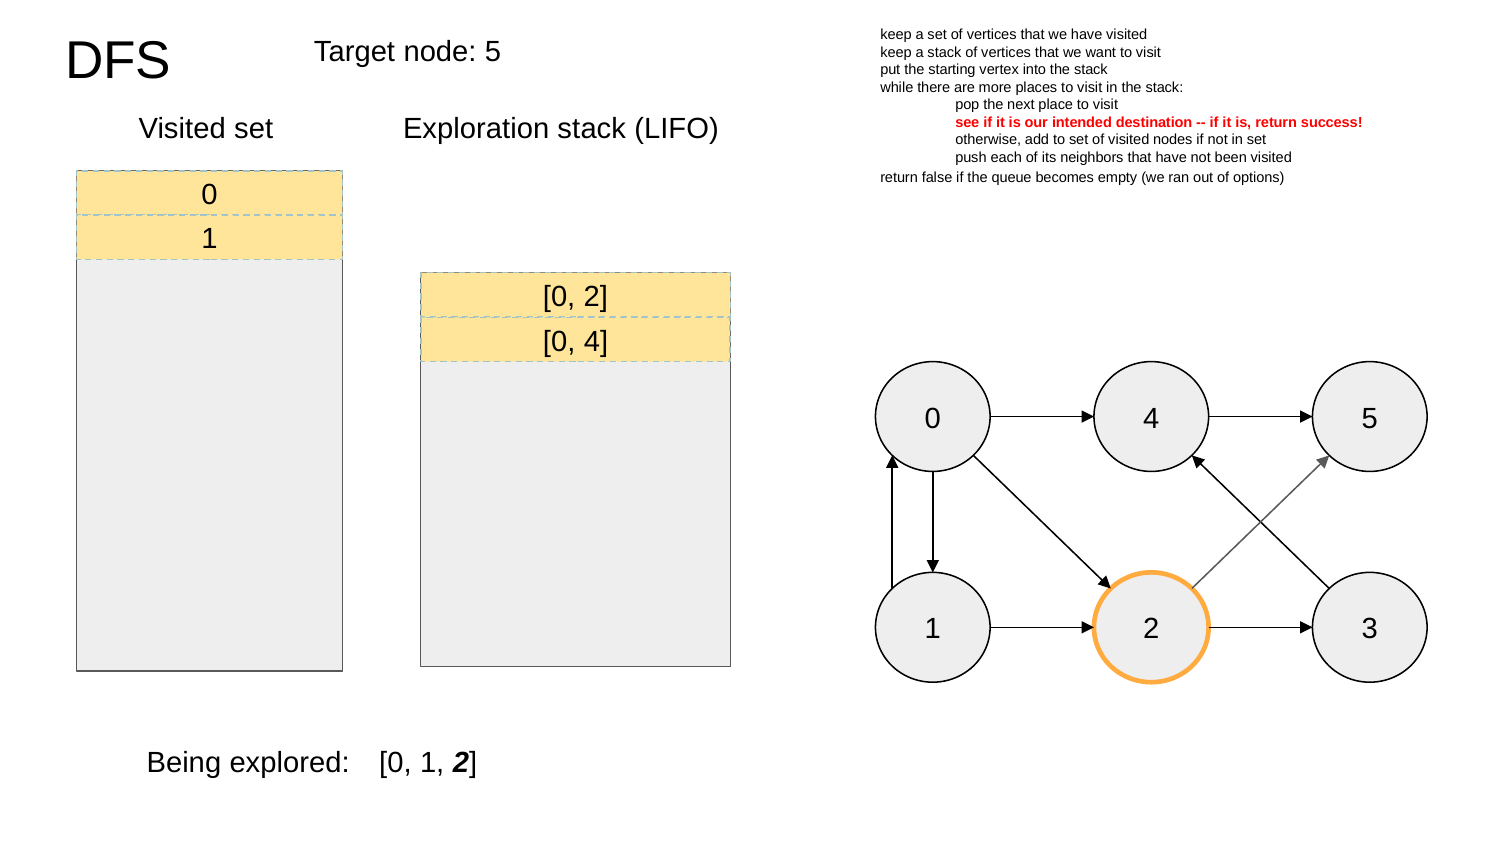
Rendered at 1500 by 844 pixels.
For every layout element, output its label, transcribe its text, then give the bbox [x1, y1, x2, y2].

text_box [1191, 455, 1330, 589]
text_box [76, 260, 343, 671]
text_box 0 [76, 170, 343, 215]
text_box [0, 1, 2] [364, 728, 496, 794]
text_box 1 [76, 215, 343, 260]
text_box [420, 272, 731, 667]
text_box [0, 2] [421, 272, 731, 317]
text_box keep a set of vertices that we have visited keep a stack of vertices that we want to visit put the starting vertex into the stack while there are more places to visit in the stack: pop the next place to visit see if it is our intended destination -- if it is, return success! otherwise, add to set of visited nodes if not in set push each of its neighbors that have not been visited return false if the queue becomes empty (we ran out of options) [865, 10, 1400, 200]
text_box [0, 4] [421, 317, 731, 362]
text_box Being explored: [131, 728, 364, 794]
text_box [875, 361, 1428, 683]
text_box Exploration stack (LIFO) [388, 94, 764, 159]
text_box Target node: 5 [299, 17, 526, 83]
title DFS [50, 10, 317, 104]
text_box Visited set [123, 94, 296, 159]
